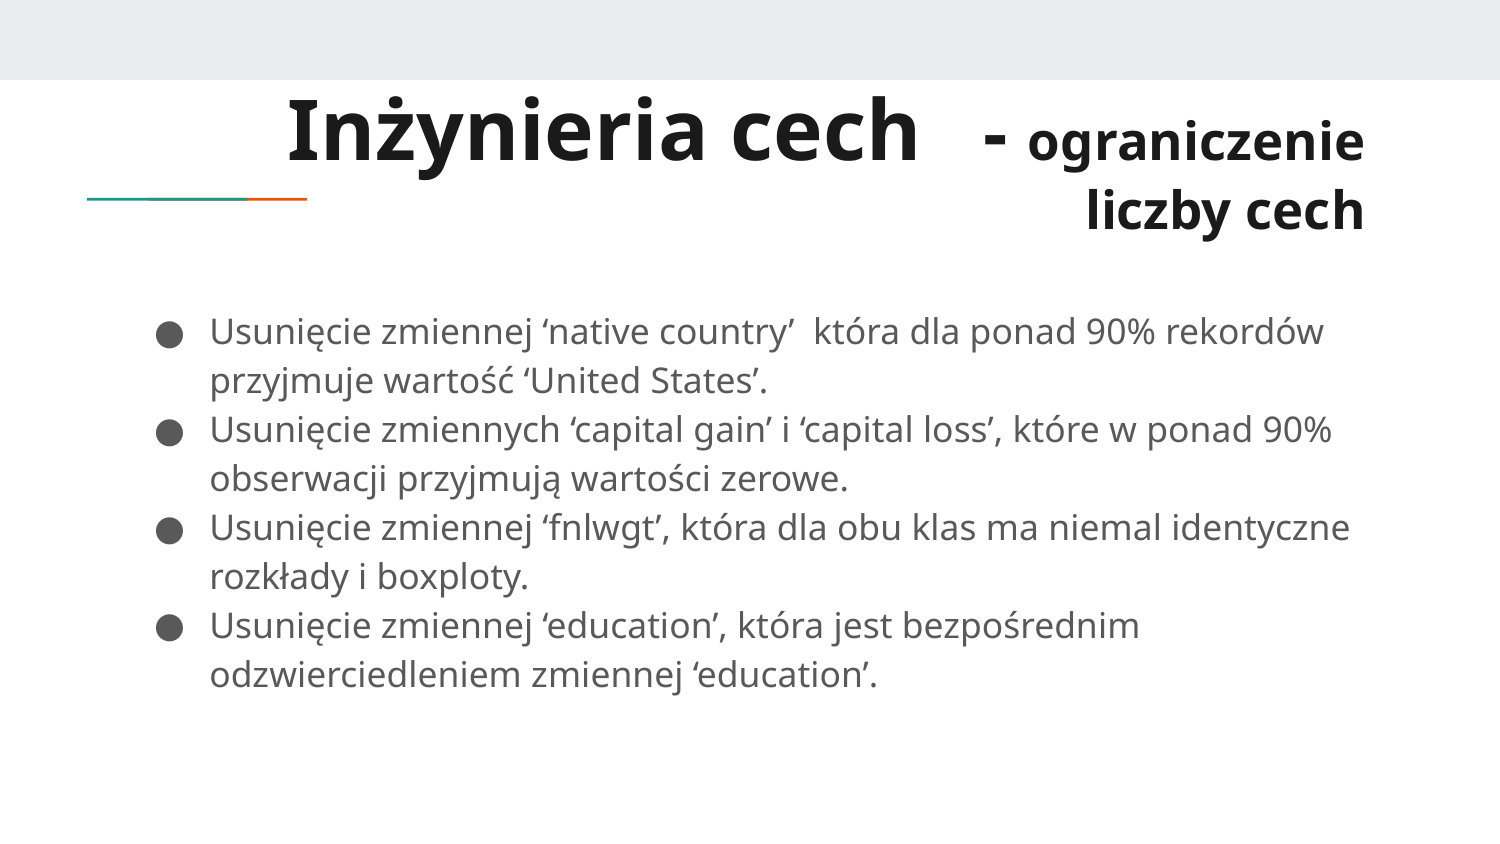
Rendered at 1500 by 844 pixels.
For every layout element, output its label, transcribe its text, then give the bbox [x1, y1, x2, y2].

list Usunięcie zmiennej ‘native country’ która dla ponad 90% rekordów przyjmuje wartość ‘United States’. Usunięcie zmiennych ‘capital gain’ i ‘capital loss’, które w ponad 90% obserwacji przyjmują wartości zerowe. Usunięcie zmiennej ‘fnlwgt’, która dla obu klas ma niemal identyczne rozkłady i boxploty. Usunięcie zmiennej ‘education’, która jest bezpośrednim odzwierciedleniem zmiennej ‘education’. [119, 287, 1381, 659]
title Inżynieria cech - ograniczenie liczby cech [119, 61, 1381, 256]
